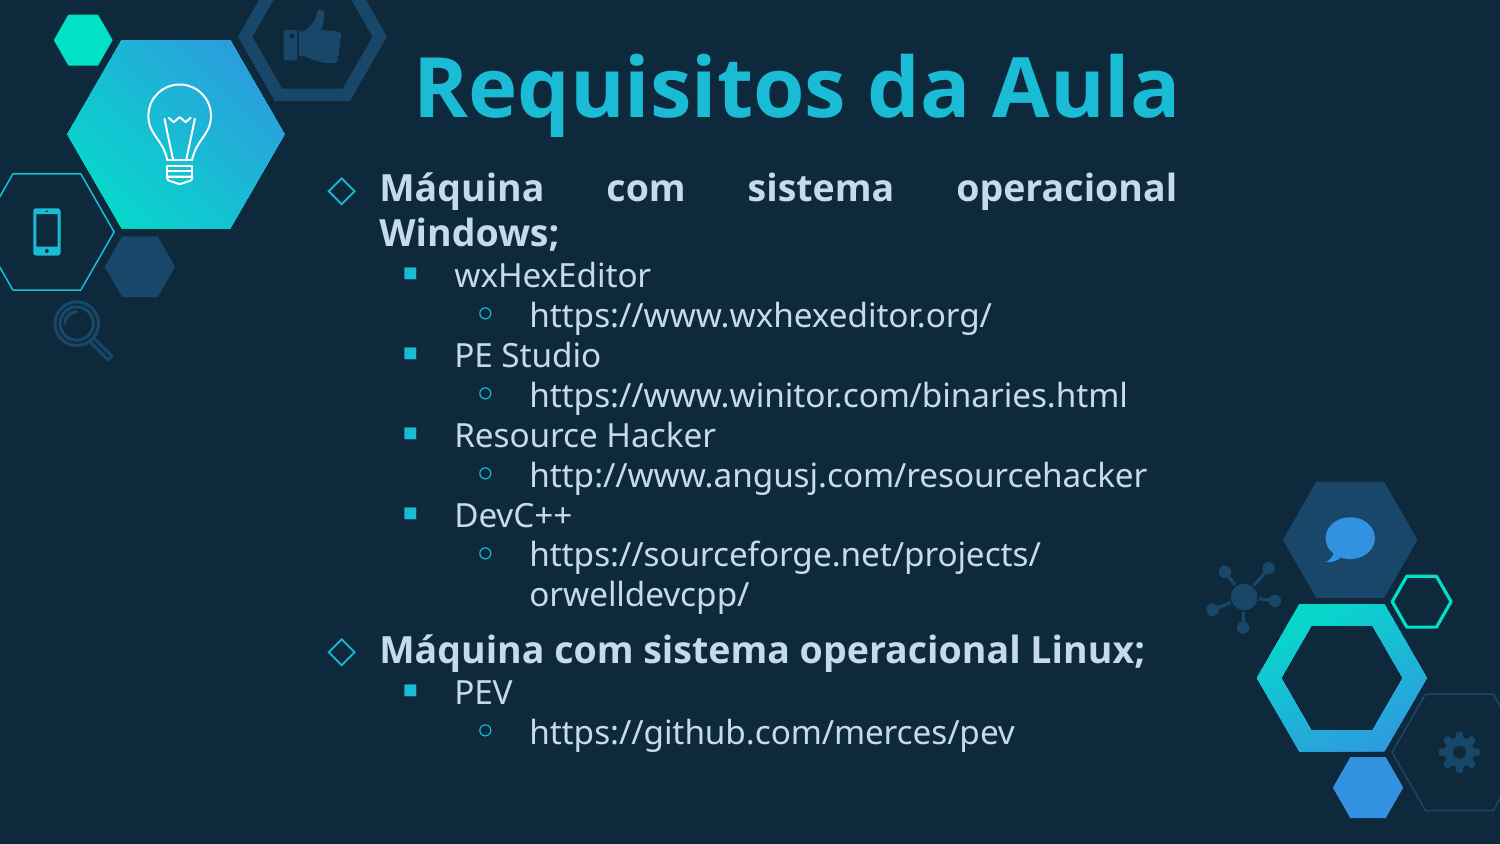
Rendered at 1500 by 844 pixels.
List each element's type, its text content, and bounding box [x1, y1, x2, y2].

list Máquina com sistema operacional Windows; wxHexEditor https://www.wxhexeditor.org/ PE Studio https://www.winitor.com/binaries.html Resource Hacker http://www.angusj.com/resourcehacker DevC++ https://sourceforge.net/projects/orwelldevcpp/ Máquina com sistema operacional Linux; PEV https://github.com/merces/pev [289, 149, 1194, 776]
title Requisitos da Aula [398, 43, 1210, 150]
